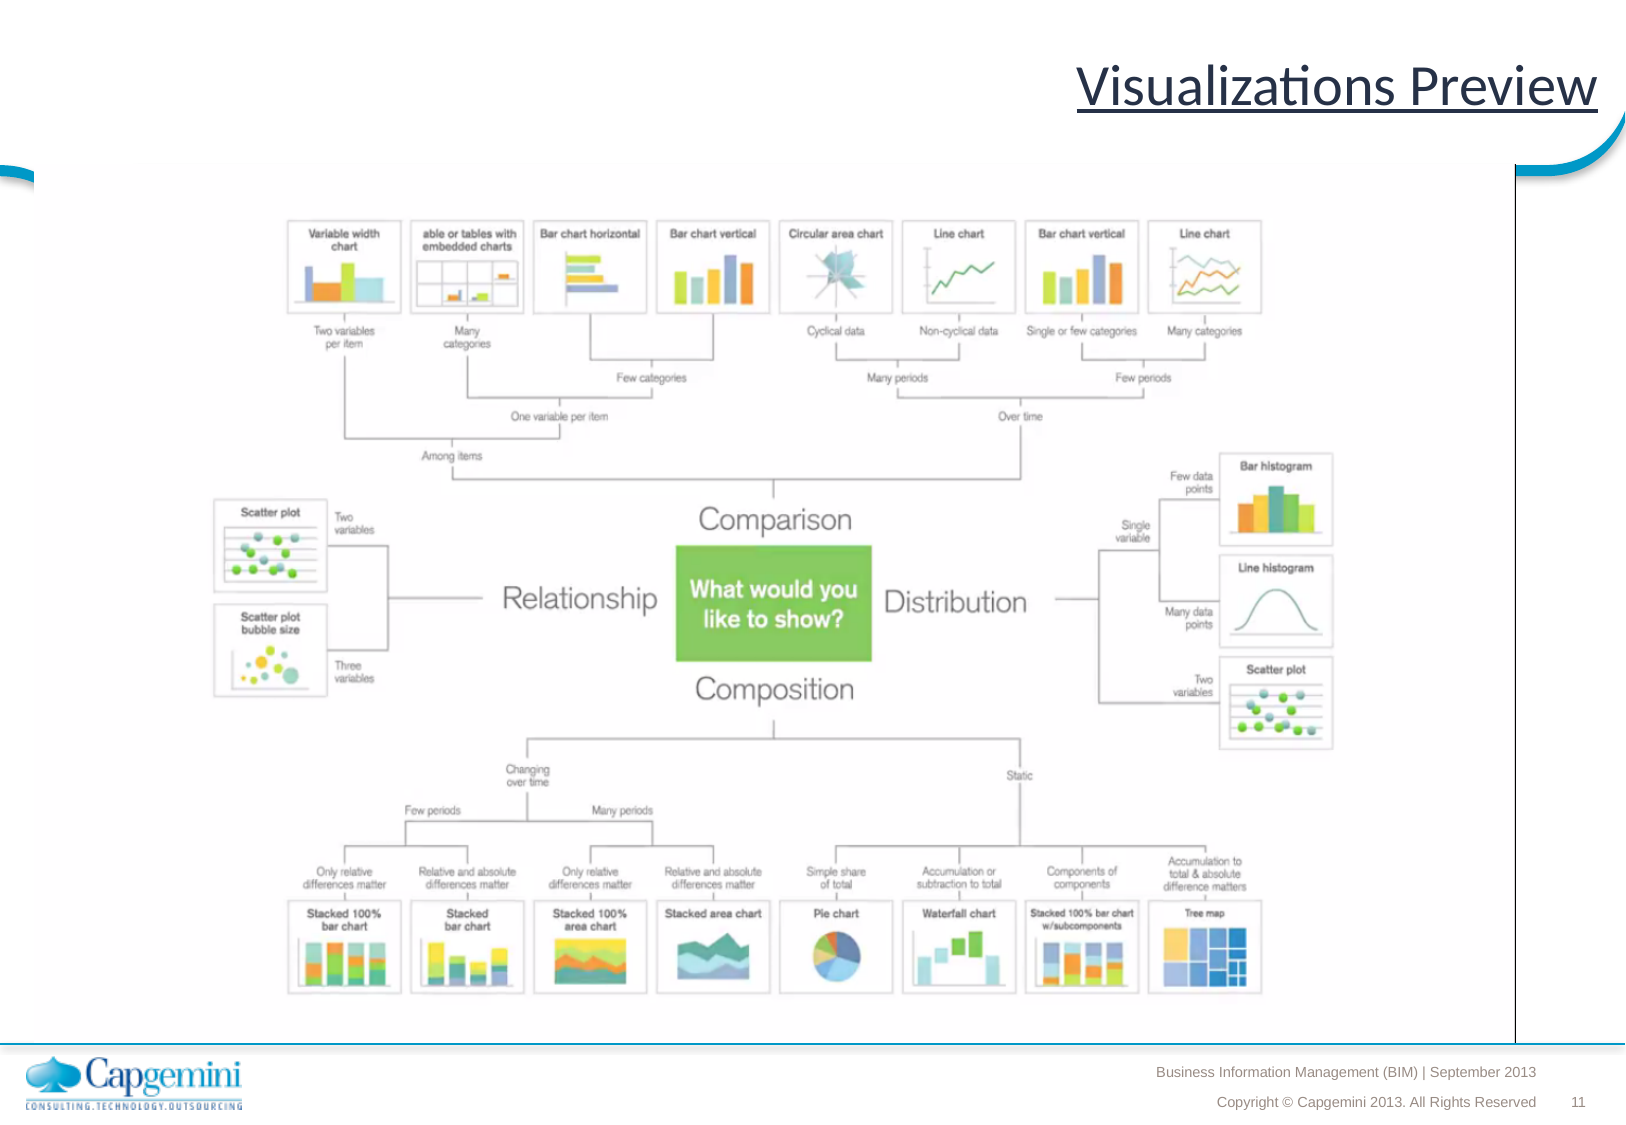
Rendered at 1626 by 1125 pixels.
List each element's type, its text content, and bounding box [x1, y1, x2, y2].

picture [26, 1056, 242, 1110]
title Visualizations Preview [0, 0, 1625, 165]
picture [34, 164, 1516, 1042]
